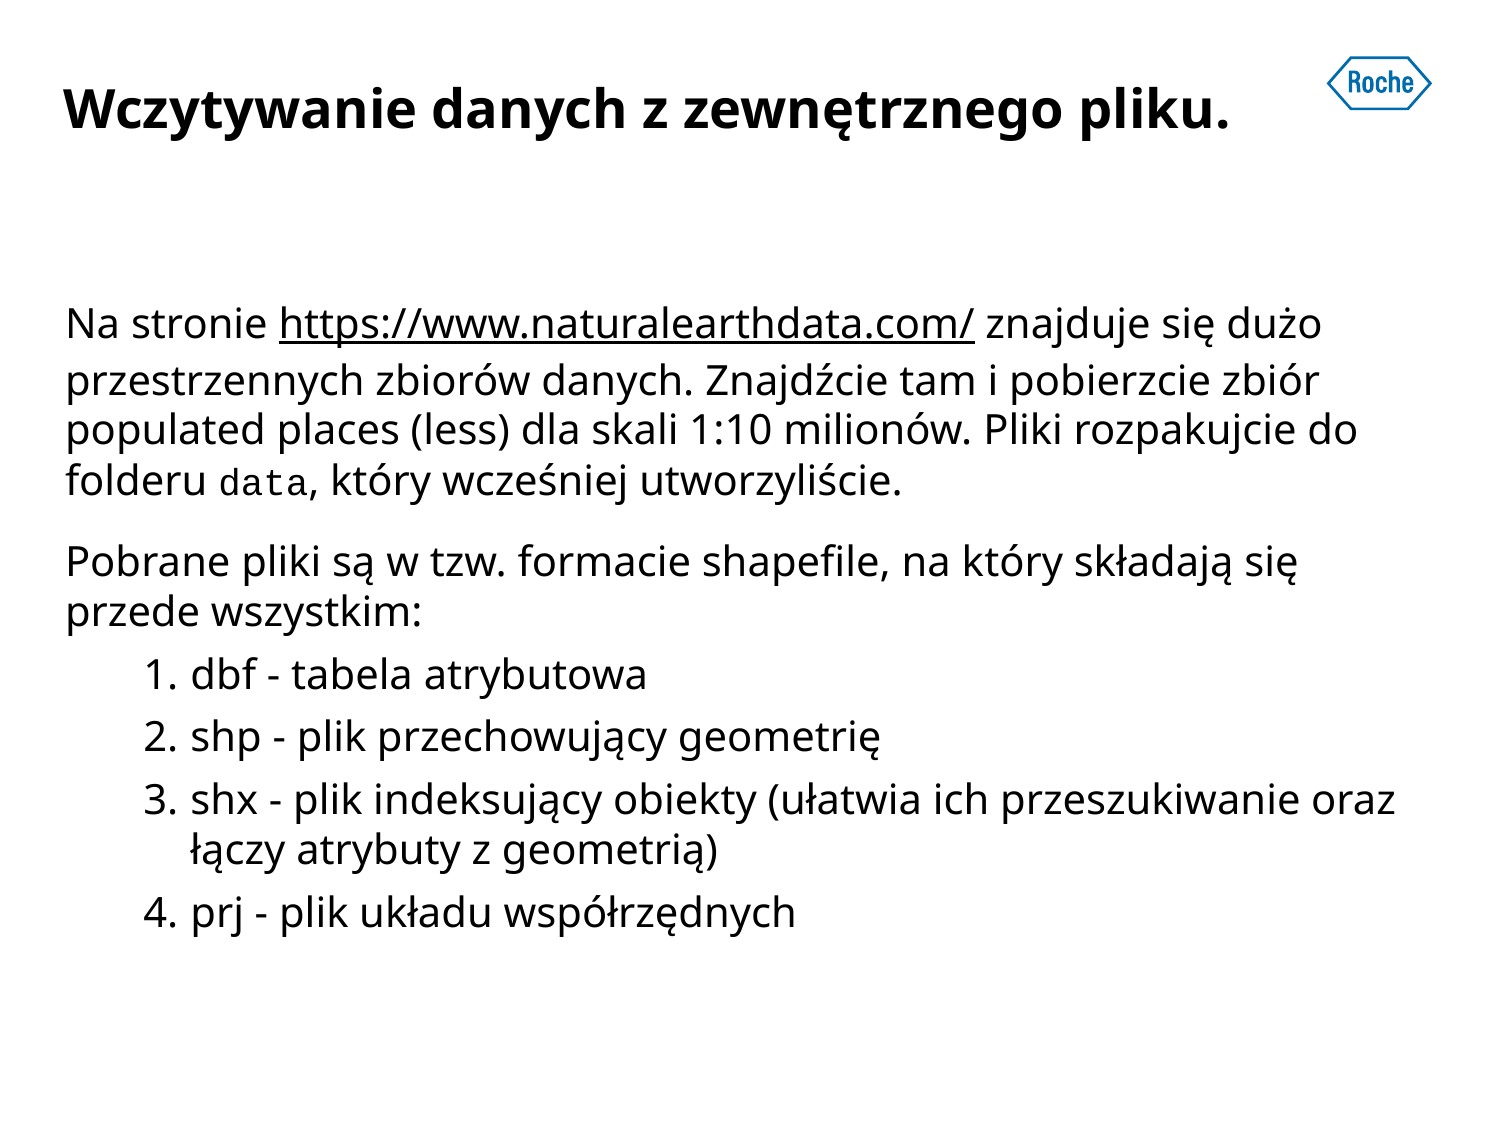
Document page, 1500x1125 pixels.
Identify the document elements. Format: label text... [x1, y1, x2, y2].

text_box Na stronie https://www.naturalearthdata.com/ znajduje się dużo przestrzennych zbiorów danych. Znajdźcie tam i pobierzcie zbiór populated places (less) dla skali 1:10 milionów. Pliki rozpakujcie do folderu data, który wcześniej utworzyliście. Pobrane pliki są w tzw. formacie shapefile, na który składają się przede wszystkim: dbf - tabela atrybutowa shp - plik przechowujący geometrię shx - plik indeksujący obiekty (ułatwia ich przeszukiwanie oraz łączy atrybuty z geometrią) prj - plik układu współrzędnych [65, 296, 1436, 1030]
text_box Wczytywanie danych z zewnętrznego pliku. [63, 74, 1272, 289]
